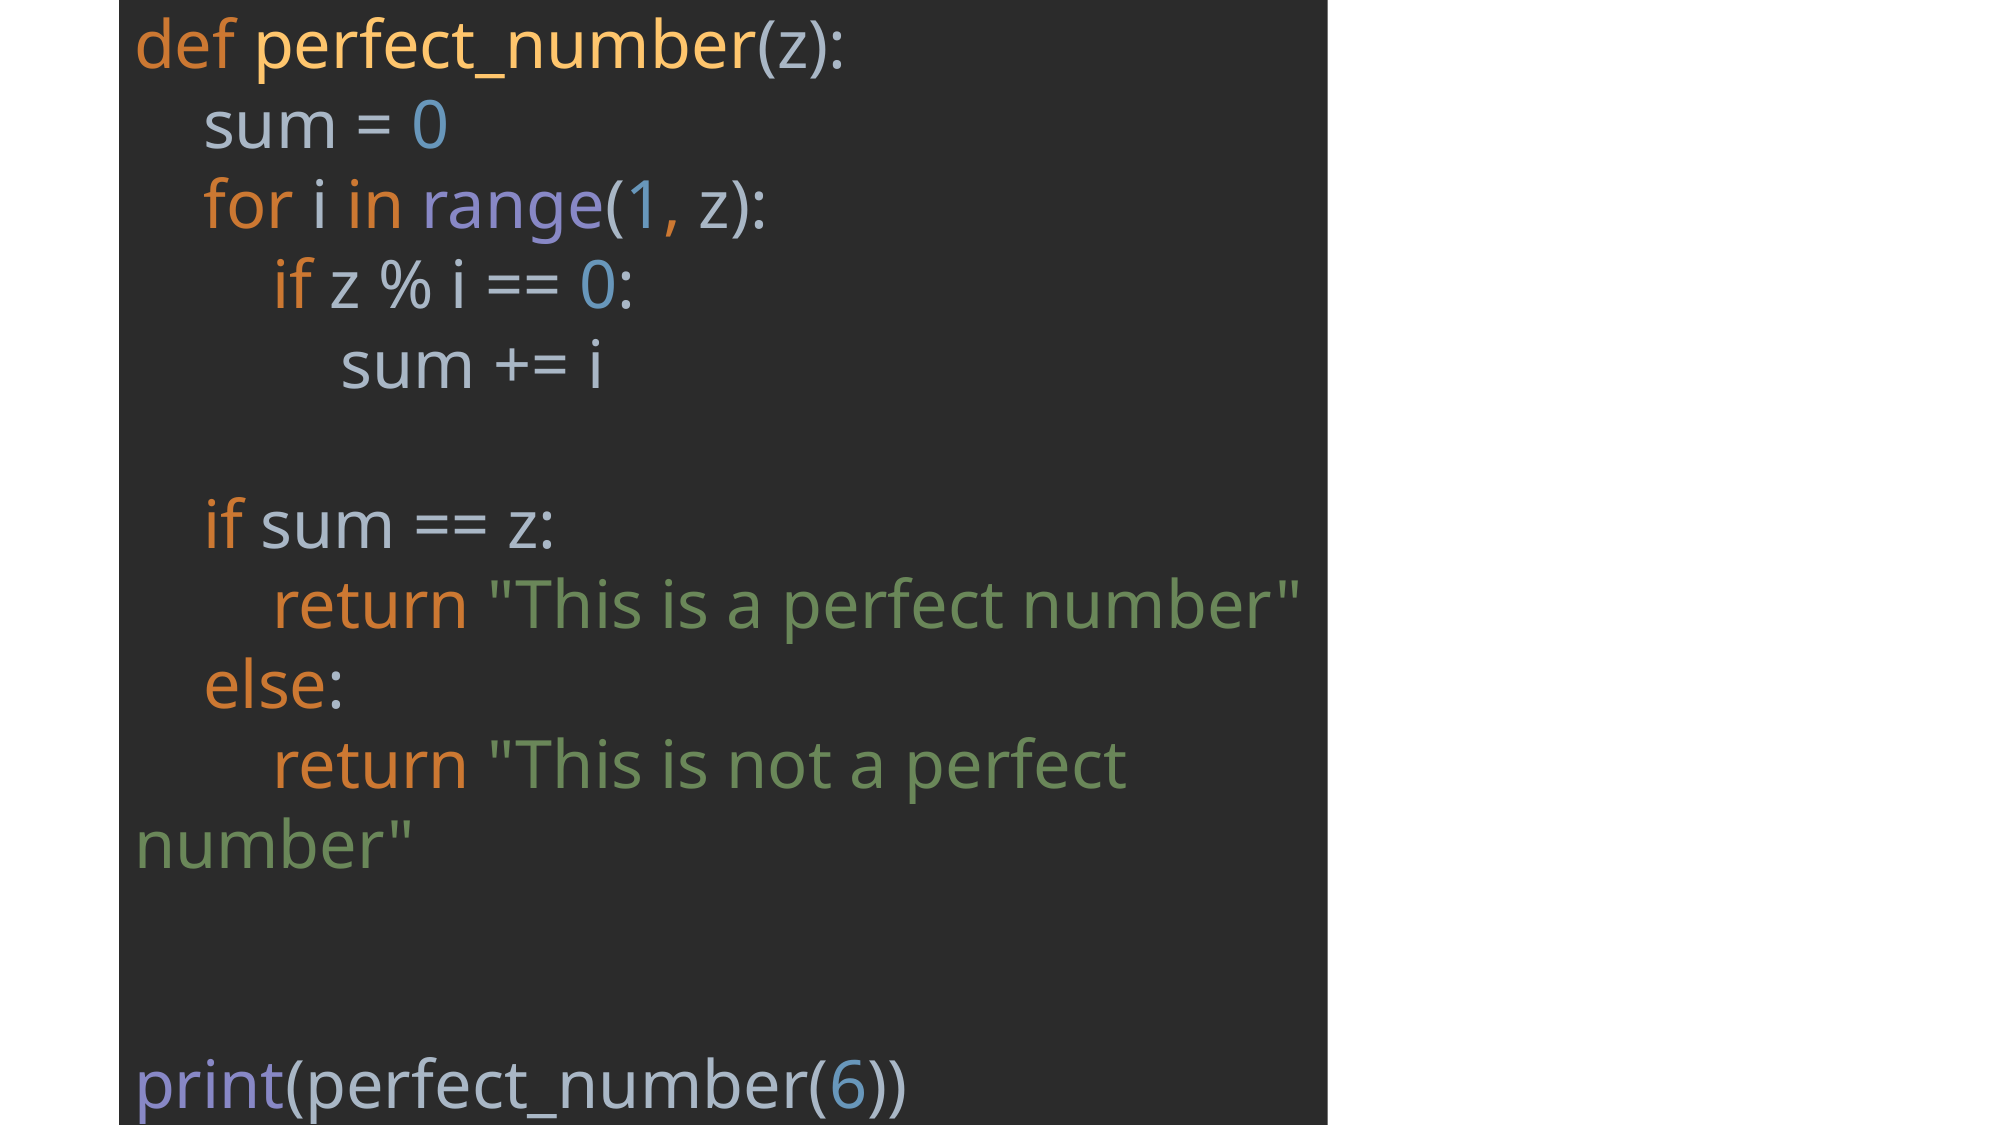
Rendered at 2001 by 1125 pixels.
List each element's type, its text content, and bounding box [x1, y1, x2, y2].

list def perfect_number(z): sum = 0 for i in range(1, z): if z % i == 0: sum += i if sum == z: return "This is a perfect number" else: return "This is not a perfect number" print(perfect_number(6)) [119, 0, 1328, 1125]
